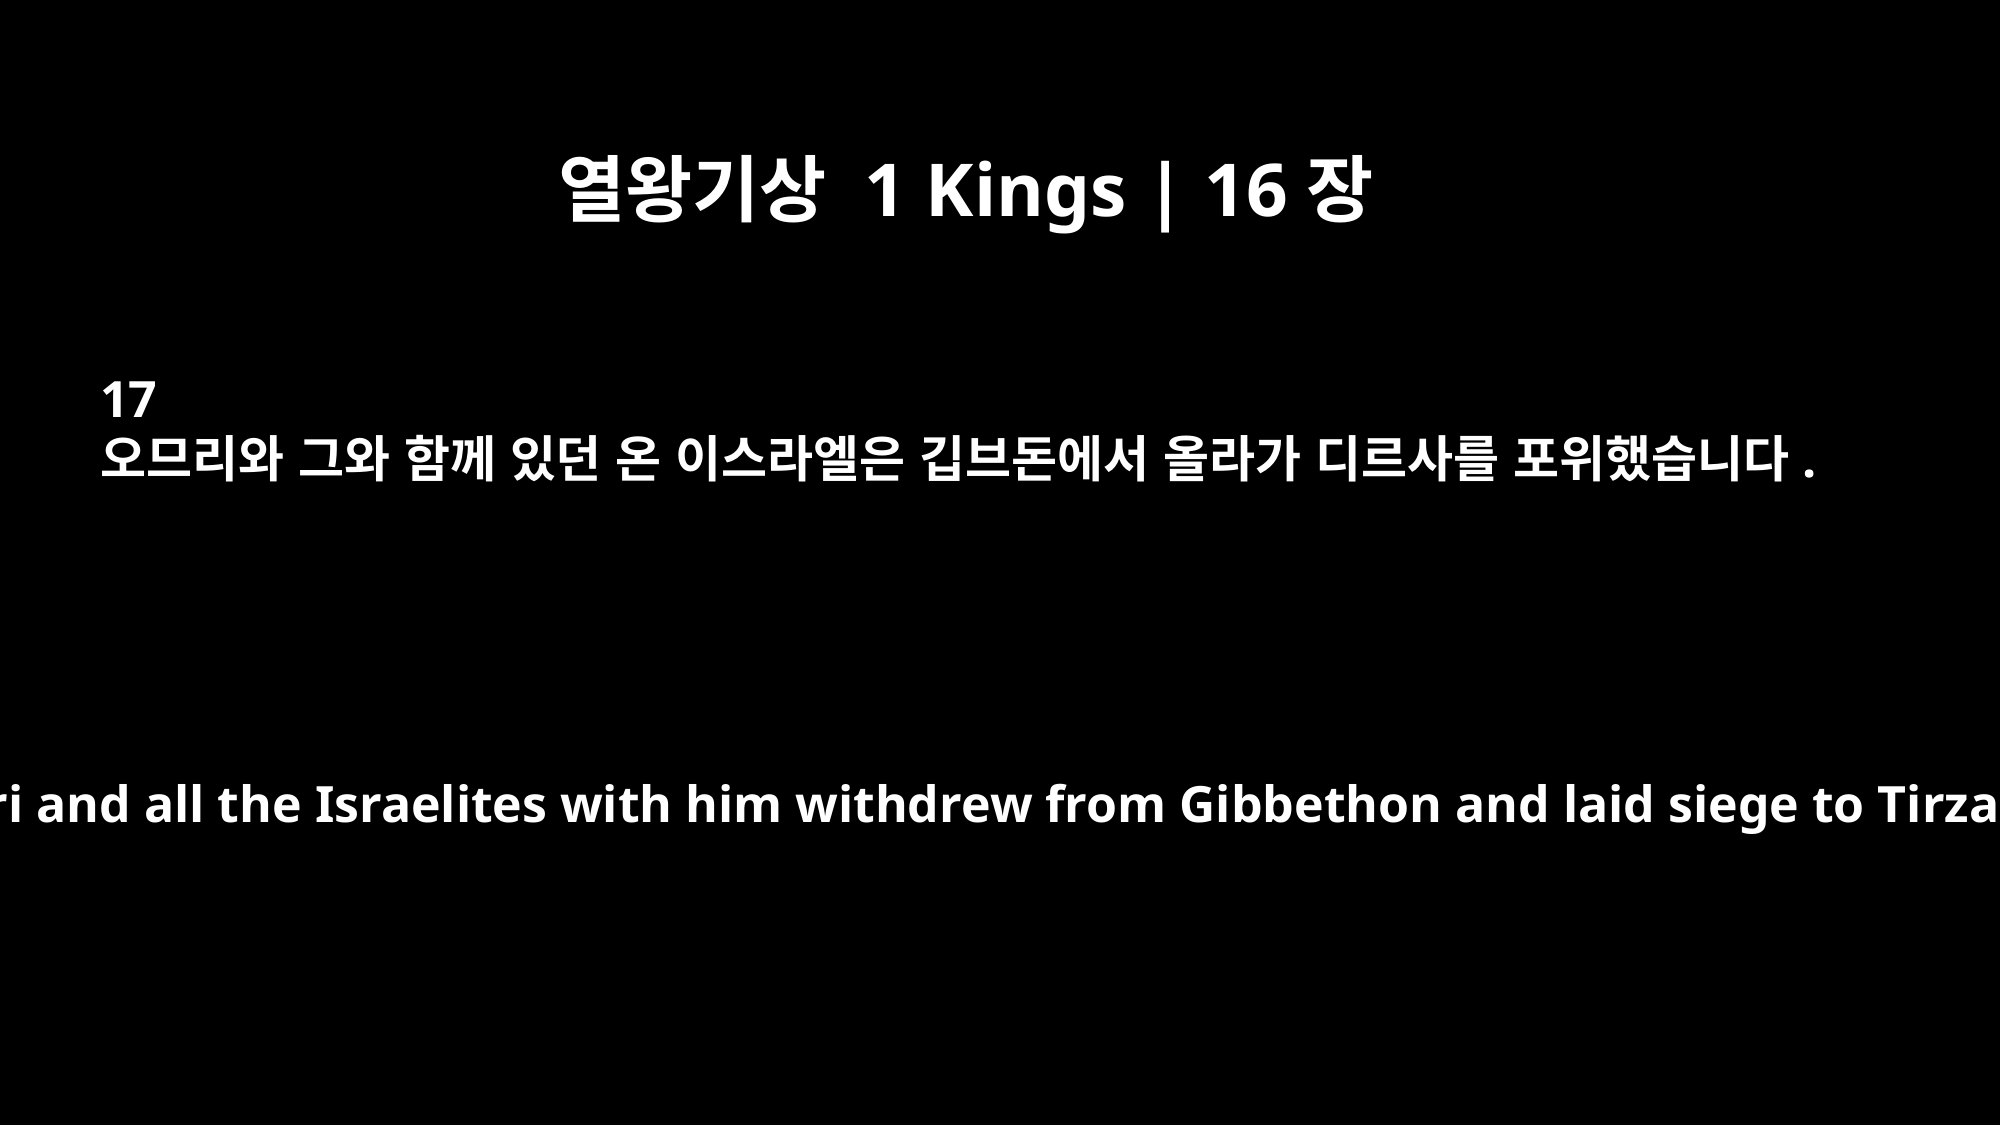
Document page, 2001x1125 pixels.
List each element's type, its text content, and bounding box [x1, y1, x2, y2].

text_box 열왕기상 1 Kings | 16장 [543, 136, 1389, 239]
text_box Then Omri and all the Israelites with him withdrew from Gibbethon and laid siege to Tirzah. [0, 764, 2000, 840]
text_box 17 오므리와 그와 함께 있던 온 이스라엘은 깁브돈에서 올라가 디르사를 포위했습니다. [85, 359, 1832, 495]
